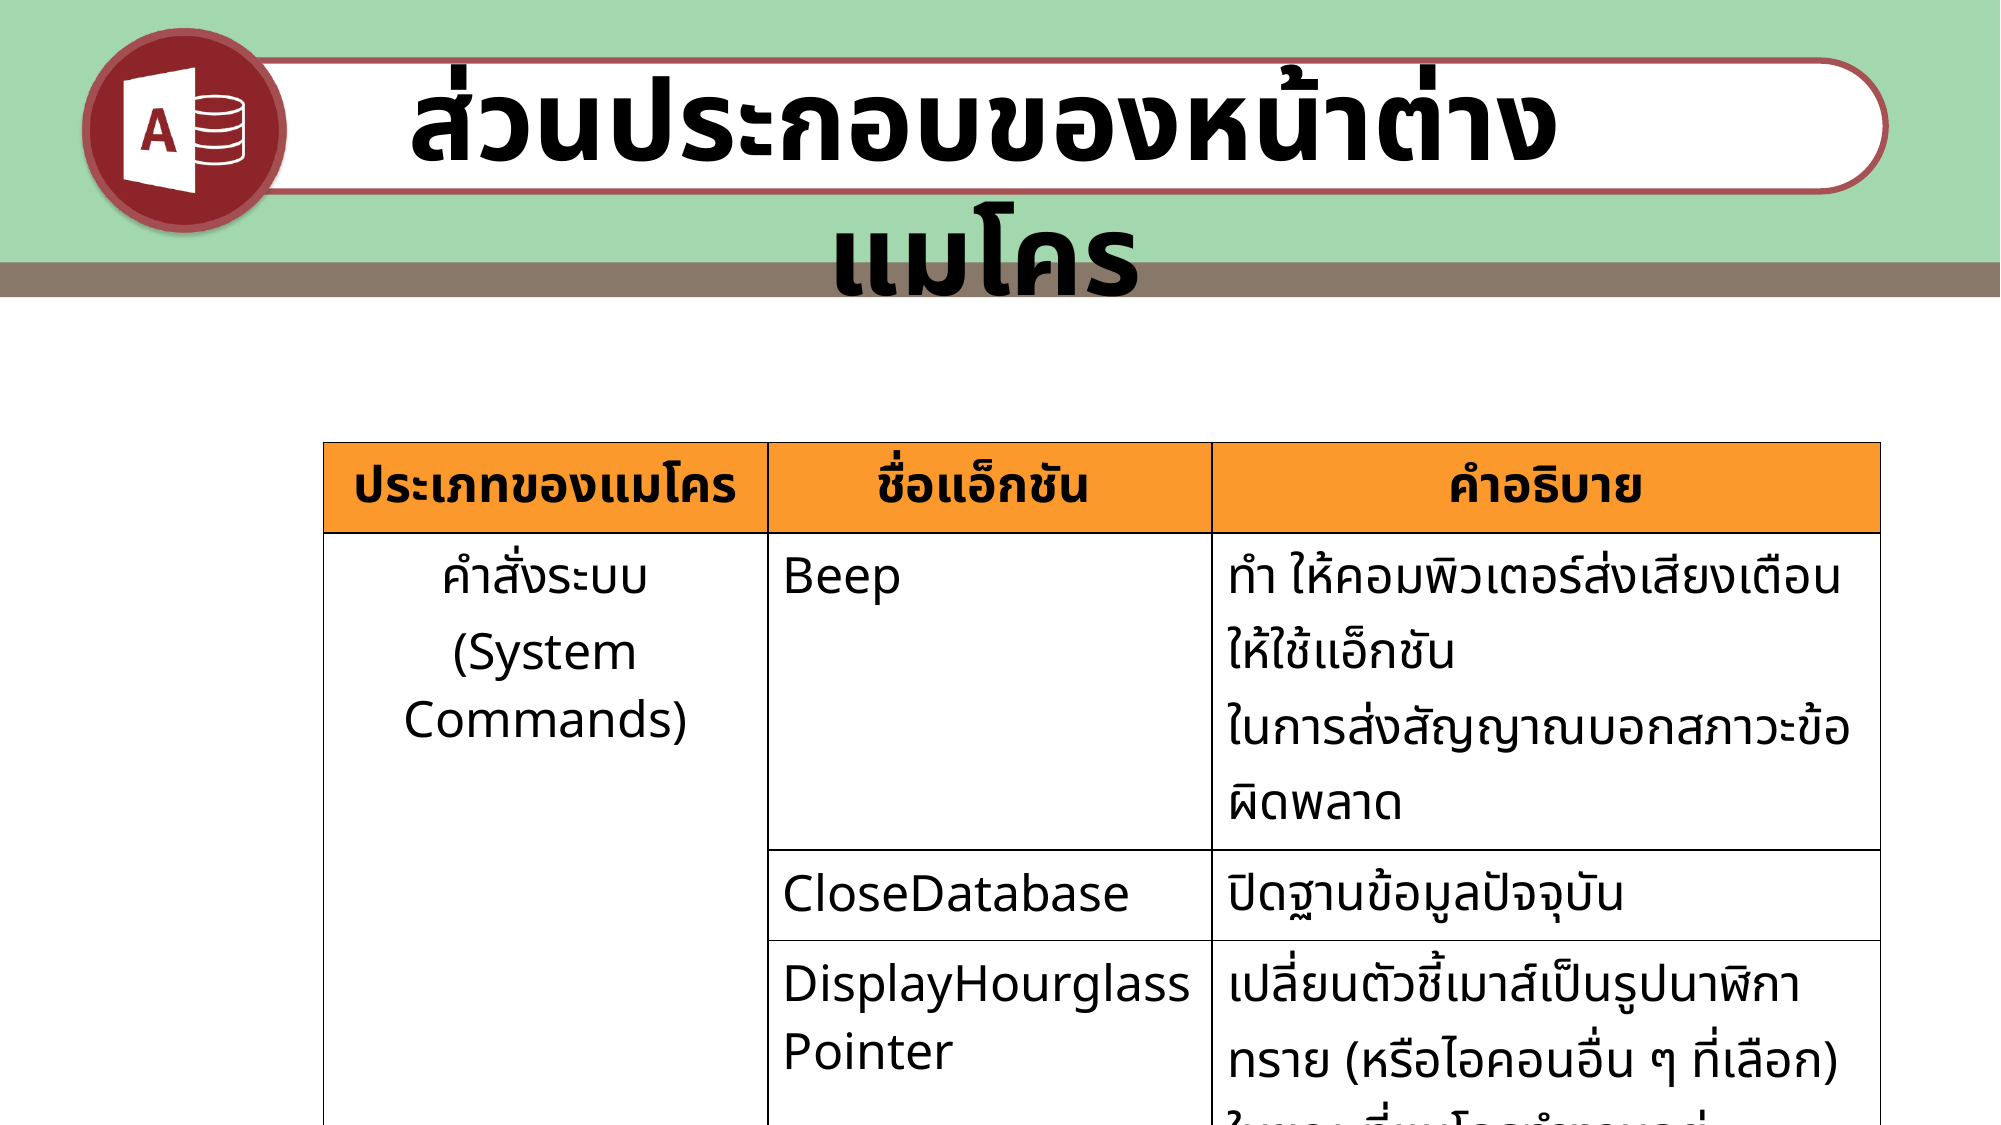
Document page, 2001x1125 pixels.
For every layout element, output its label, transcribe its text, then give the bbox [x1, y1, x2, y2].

table_header ชื่อแอ็กชัน [769, 443, 1211, 532]
table_cell เปลี่ยนตัวชี้เมาส์เป็นรูปนาฬิกาทราย (หรือไอคอนอื่น ๆ ที่เลือก) ในขณะที่แมโครทำงานอยู่ [1213, 941, 1880, 1125]
table_cell ปิดฐานข้อมูลปัจจุบัน [1213, 851, 1880, 940]
table_cell คำสั่งระบบ (System Commands) [324, 534, 767, 1125]
table_header ประเภทของแมโคร [324, 443, 767, 532]
table_cell DisplayHourglassPointer [769, 941, 1211, 1125]
table_header คำอธิบาย [1213, 443, 1880, 532]
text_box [67, 13, 1886, 247]
table_cell ทำ ให้คอมพิวเตอร์ส่งเสียงเตือน ให้ใช้แอ็กชัน ในการส่งสัญญาณบอกสภาวะข้อผิดพลาด [1213, 534, 1880, 849]
table_cell CloseDatabase [769, 851, 1211, 940]
text_box [0, 0, 2000, 263]
text_box [0, 263, 2000, 298]
table_cell Beep [769, 534, 1211, 849]
